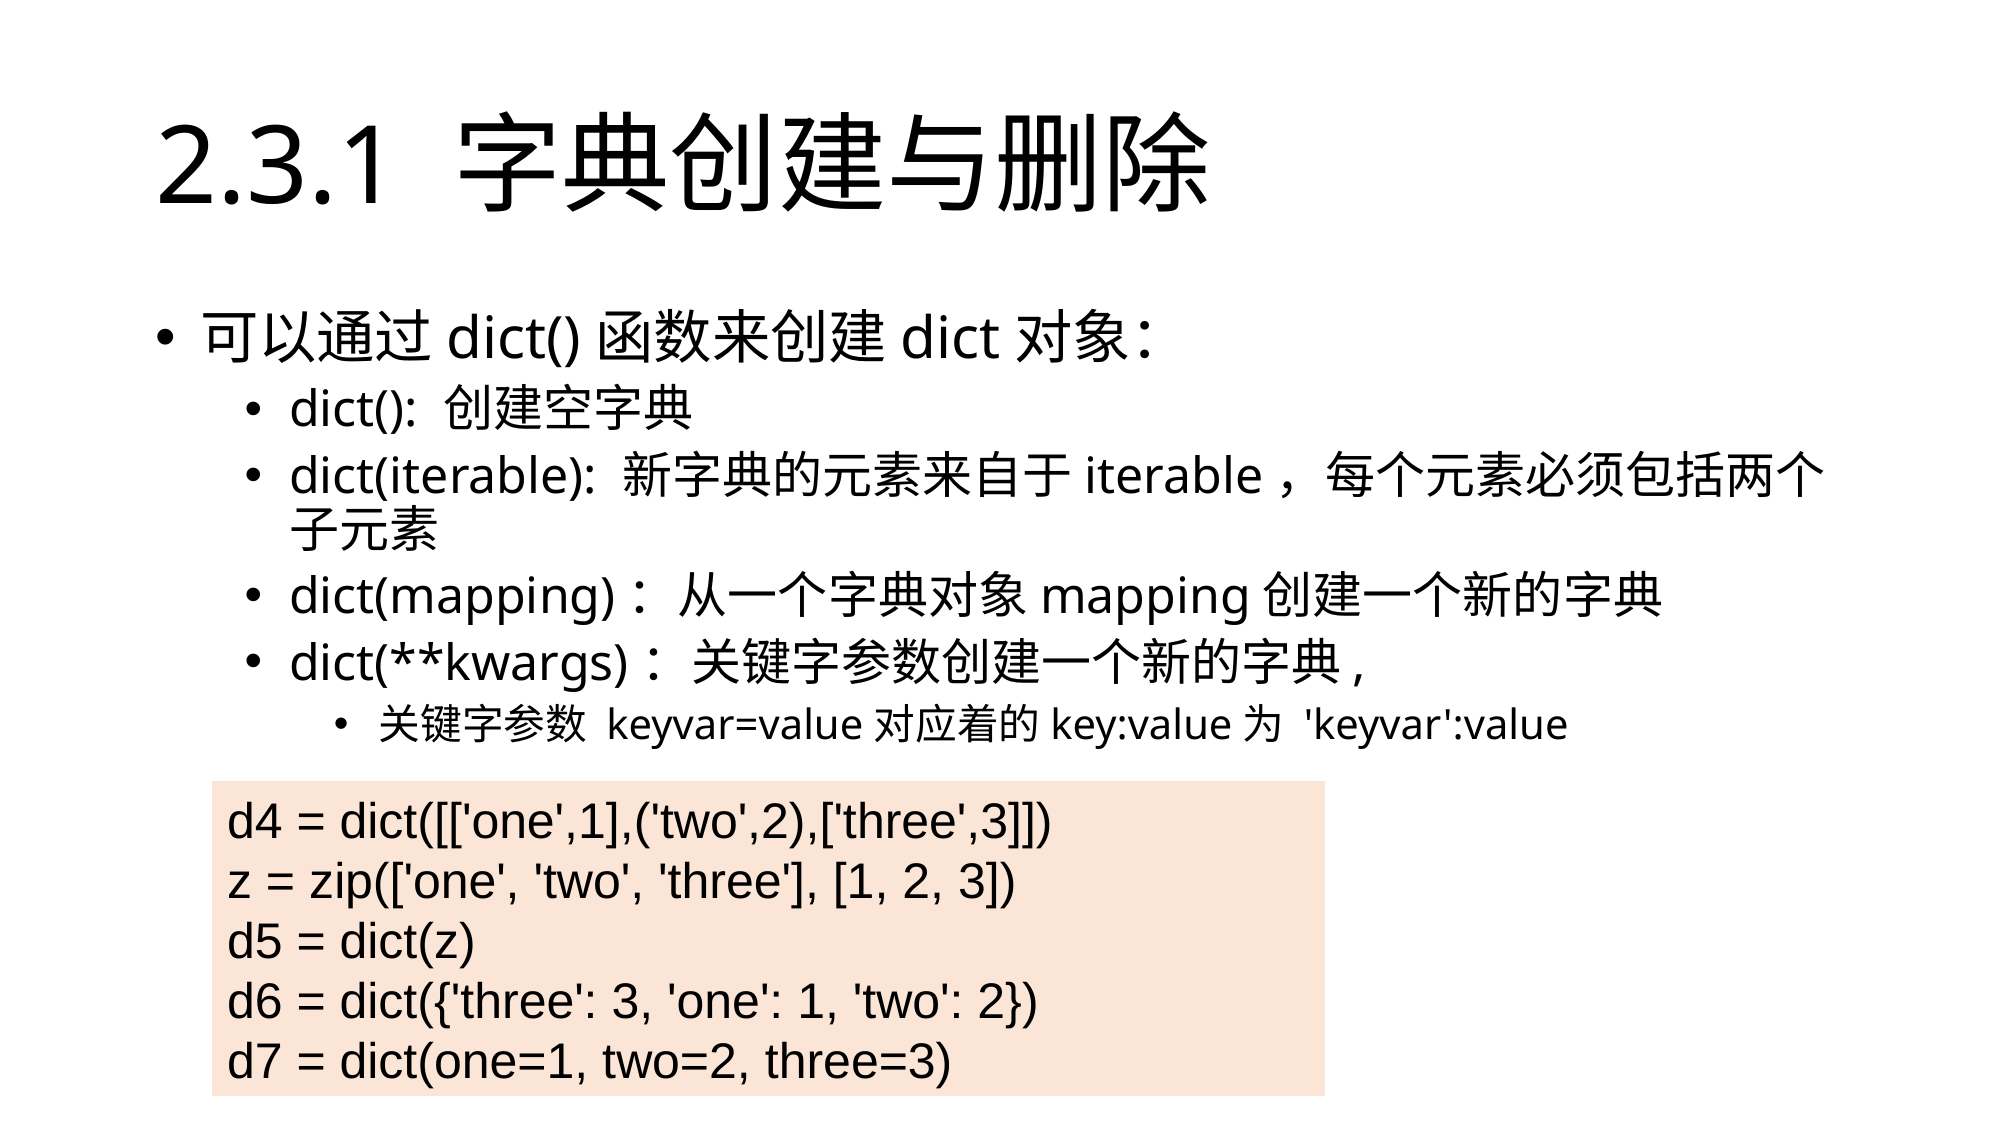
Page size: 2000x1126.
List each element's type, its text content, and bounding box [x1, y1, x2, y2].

list 可以通过dict()函数来创建dict对象： dict(): 创建空字典 dict(iterable): 新字典的元素来自于iterable，每个元素必须包括两个子元素 dict(mapping)：从一个字典对象mapping创建一个新的字典 dict(**kwargs)：关键字参数创建一个新的字典, 关键字参数 keyvar=value对应着的key:value为 'keyvar':value [137, 299, 1863, 1014]
text_box d4 = dict([['one',1],('two',2),['three',3]]) z = zip(['one', 'two', 'three'], [1, 2, 3]) d5 = dict(z) d6 = dict({'three': 3, 'one': 1, 'two': 2}) d7 = dict(one=1, two=2, three=3) [212, 781, 1325, 1096]
title 2.3.1 字典创建与删除 [137, 59, 1863, 278]
